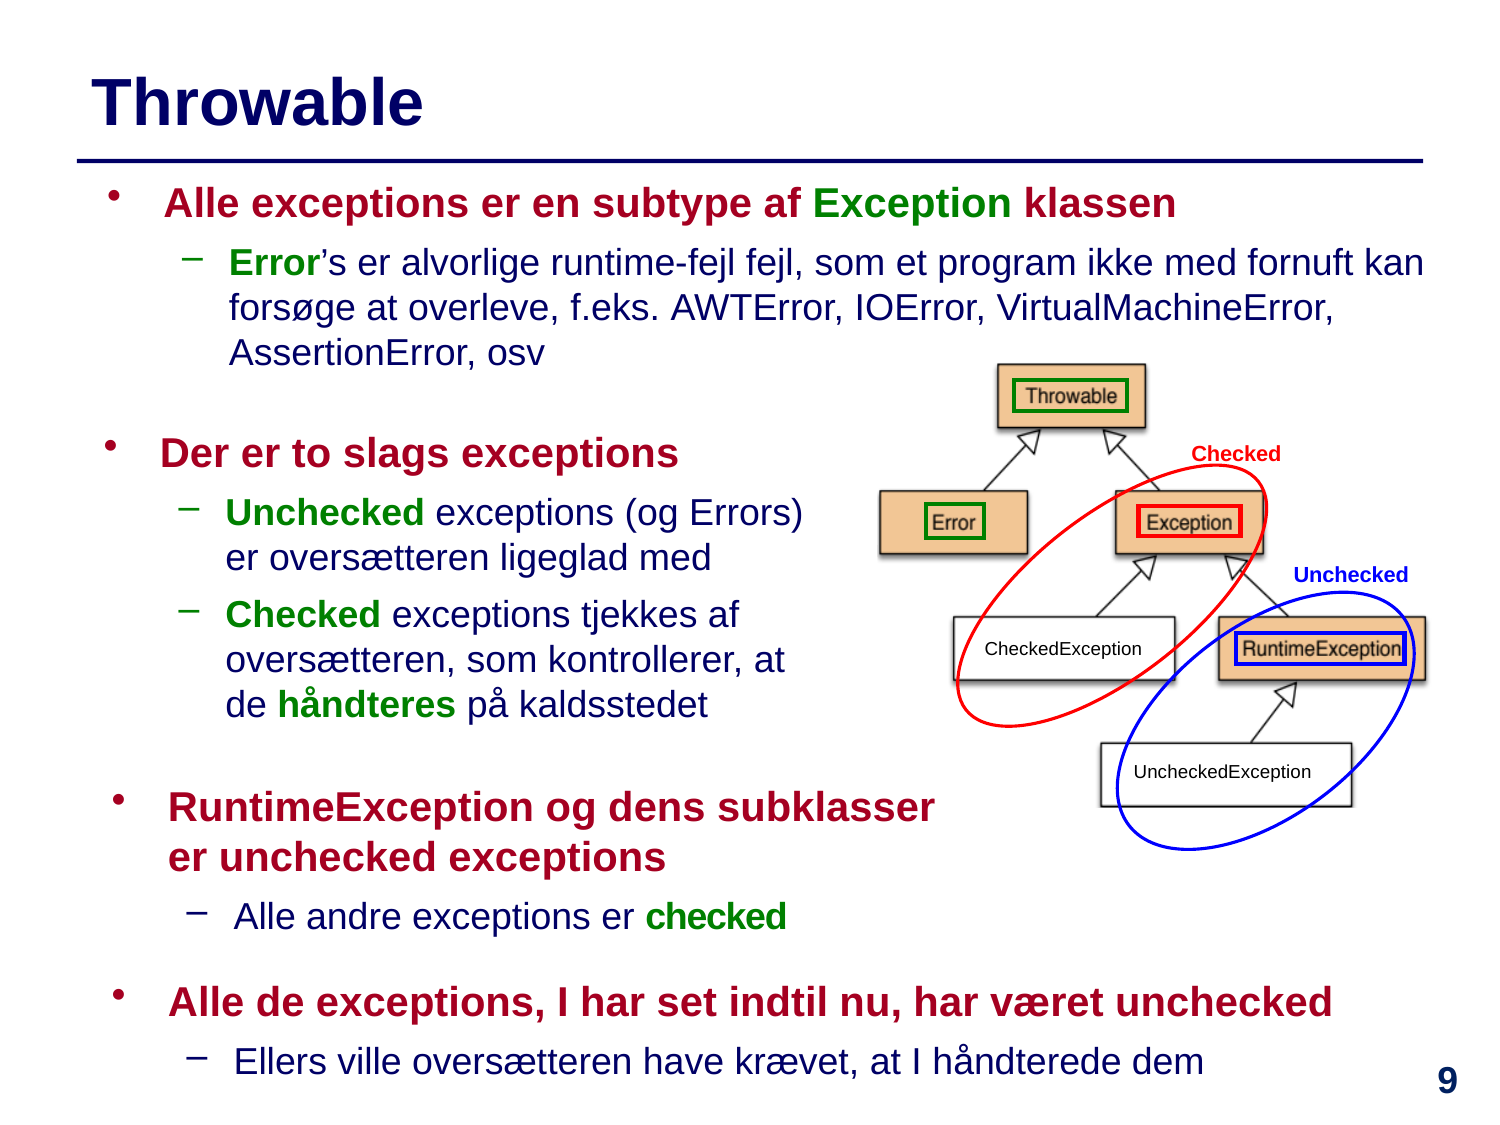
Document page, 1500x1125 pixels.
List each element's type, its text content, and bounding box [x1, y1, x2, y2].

title Throwable [76, 42, 1483, 155]
text_box RuntimeException og dens subklasser er unchecked exceptions Alle andre exceptions er checked Alle de exceptions, I har set indtil nu, har været unchecked Ellers ville oversætteren have krævet, at I håndterede dem [96, 772, 1398, 1083]
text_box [876, 431, 1439, 816]
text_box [876, 361, 1283, 431]
text_box Der er to slags exceptions Unchecked exceptions (og Errors) er oversætteren ligeglad med Checked exceptions tjekkes af oversætteren, som kontrollerer, at de håndteres på kaldsstedet [88, 417, 848, 741]
text_box Alle exceptions er en subtype af Exception klassen Error’s er alvorlige runtime-fejl fejl, som et program ikke med fornuft kan forsøge at overleve, f.eks. AWTError, IOError, VirtualMachineError, AssertionError, osv [92, 168, 1498, 344]
slide_number 9 [1397, 1049, 1498, 1125]
